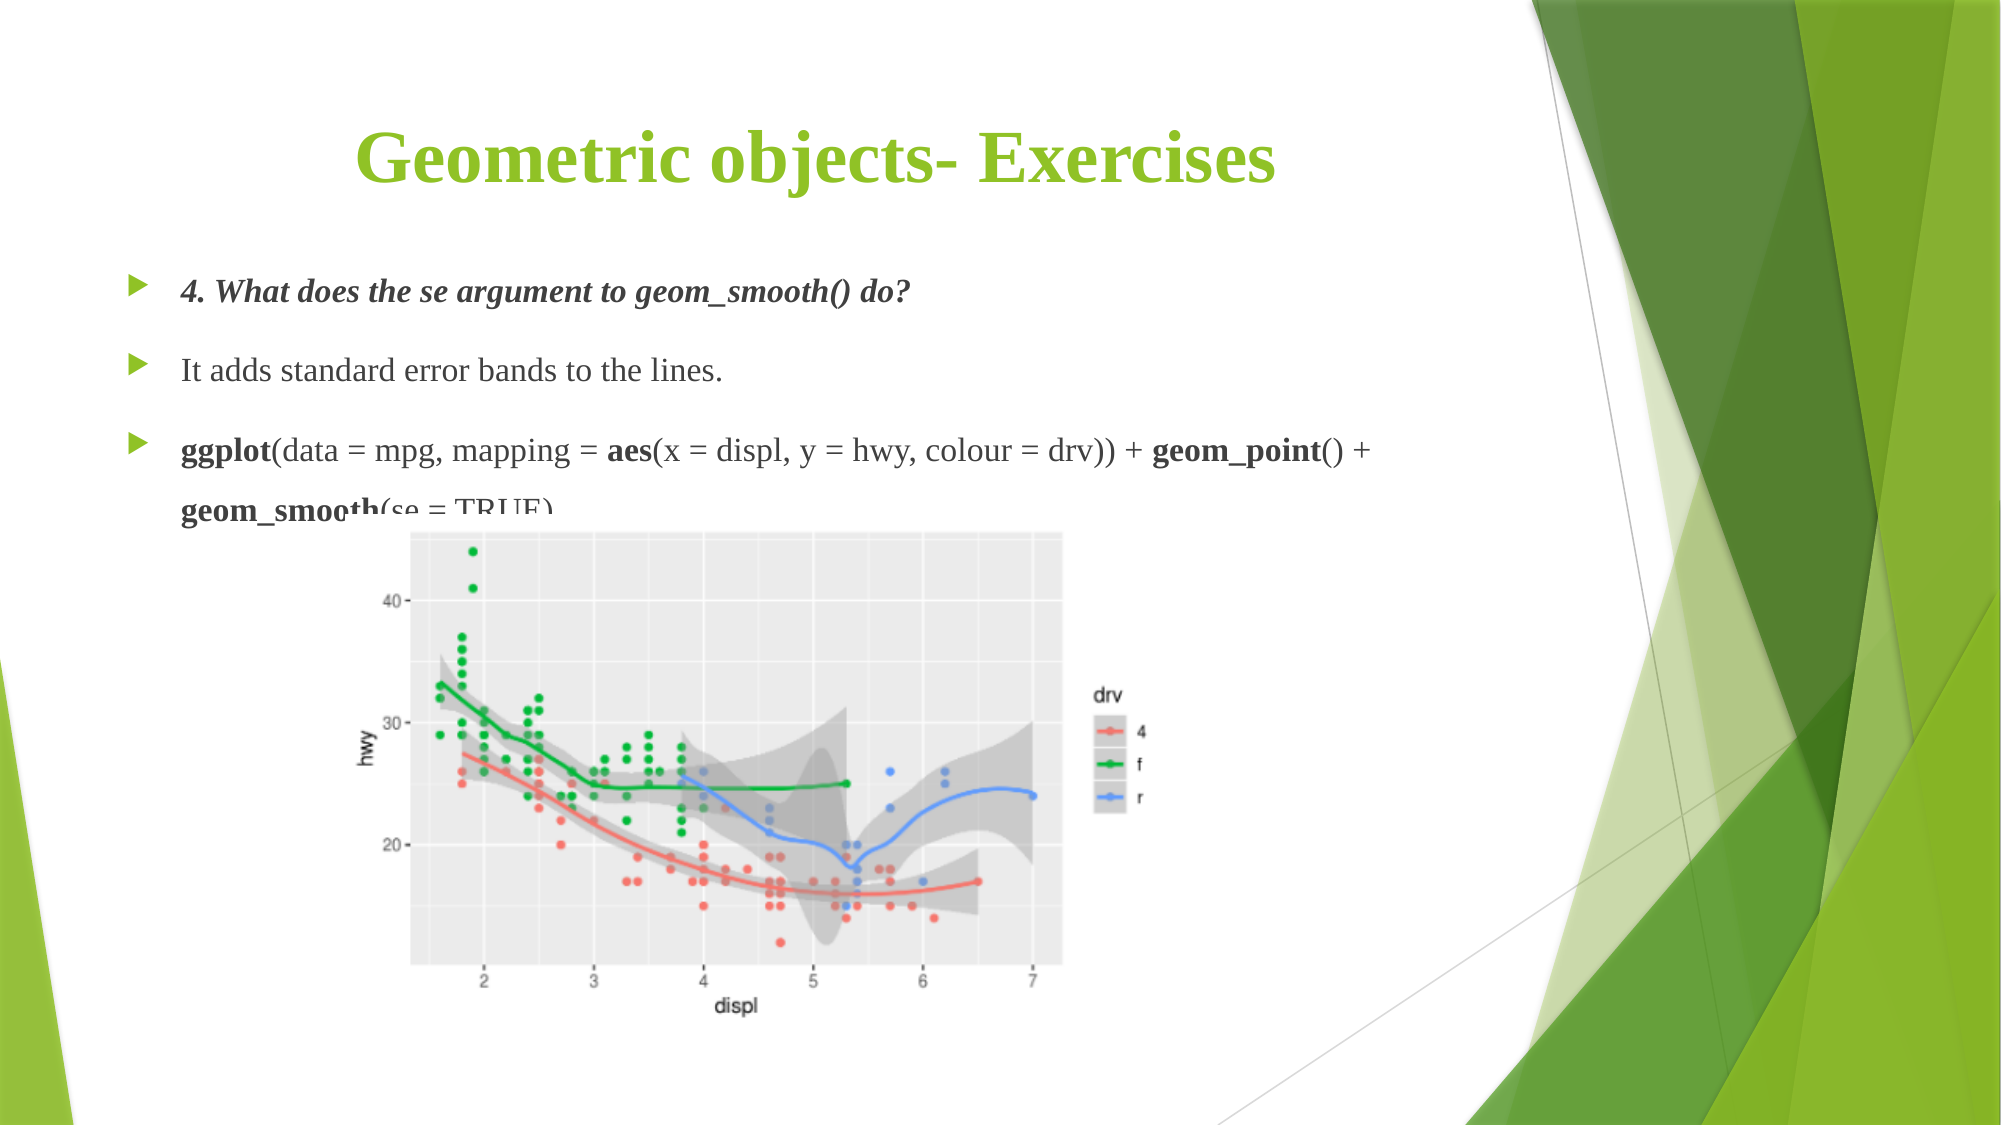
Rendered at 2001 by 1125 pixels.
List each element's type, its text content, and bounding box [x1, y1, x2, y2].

title Geometric objects- Exercises [111, 99, 1522, 317]
picture [344, 513, 1184, 1025]
list 4. What does the se argument to geom_smooth() do? It adds standard error bands to the lines. ggplot(data = mpg, mapping = aes(x = displ, y = hwy, colour = drv)) + geom_point() + geom_smooth(se = TRUE) [111, 317, 1522, 539]
